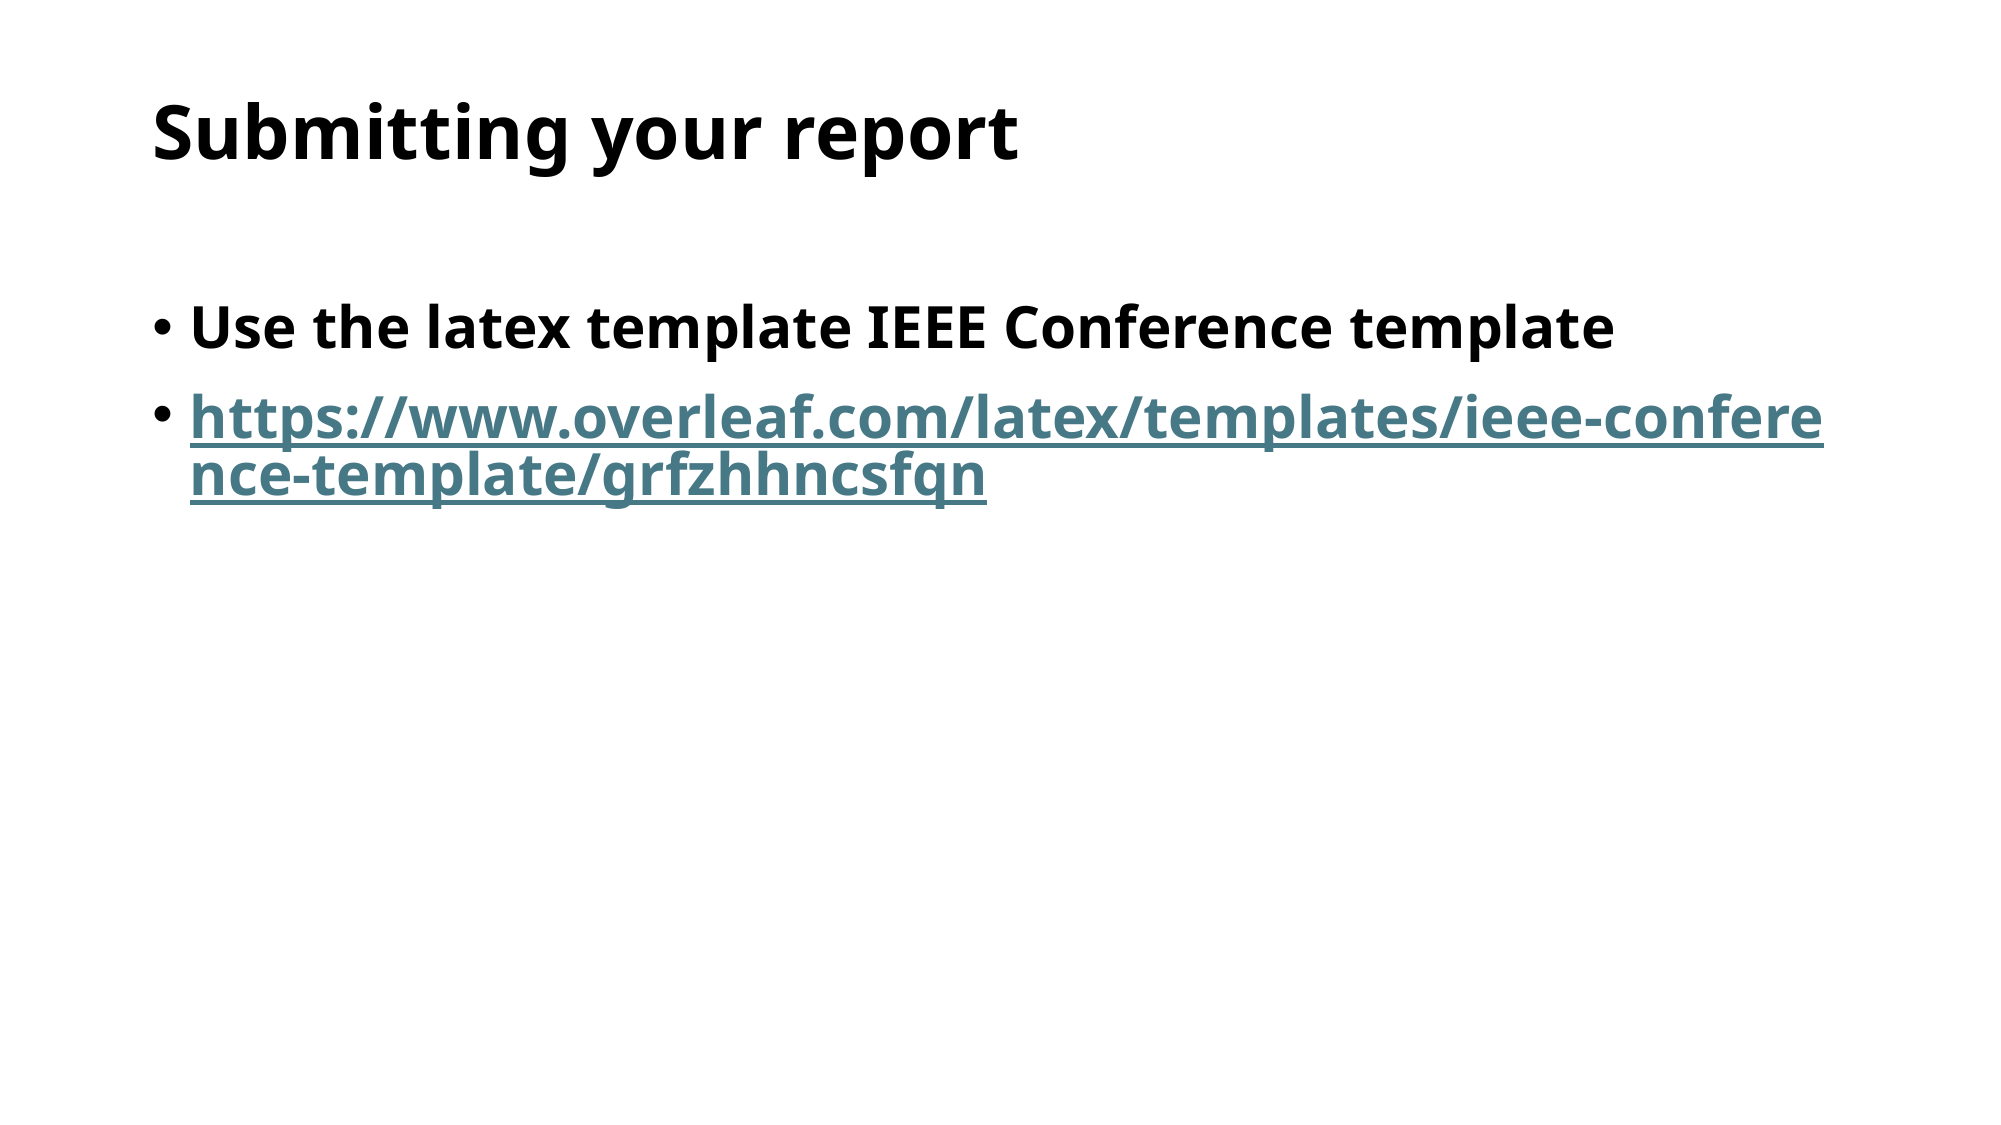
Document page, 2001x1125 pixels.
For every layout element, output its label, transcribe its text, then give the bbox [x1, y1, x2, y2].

list Submitting your report Use the latex template IEEE Conference template https://www.overleaf.com/latex/templates/ieee-conference-template/grfzhhncsfqn [137, 87, 1863, 1014]
